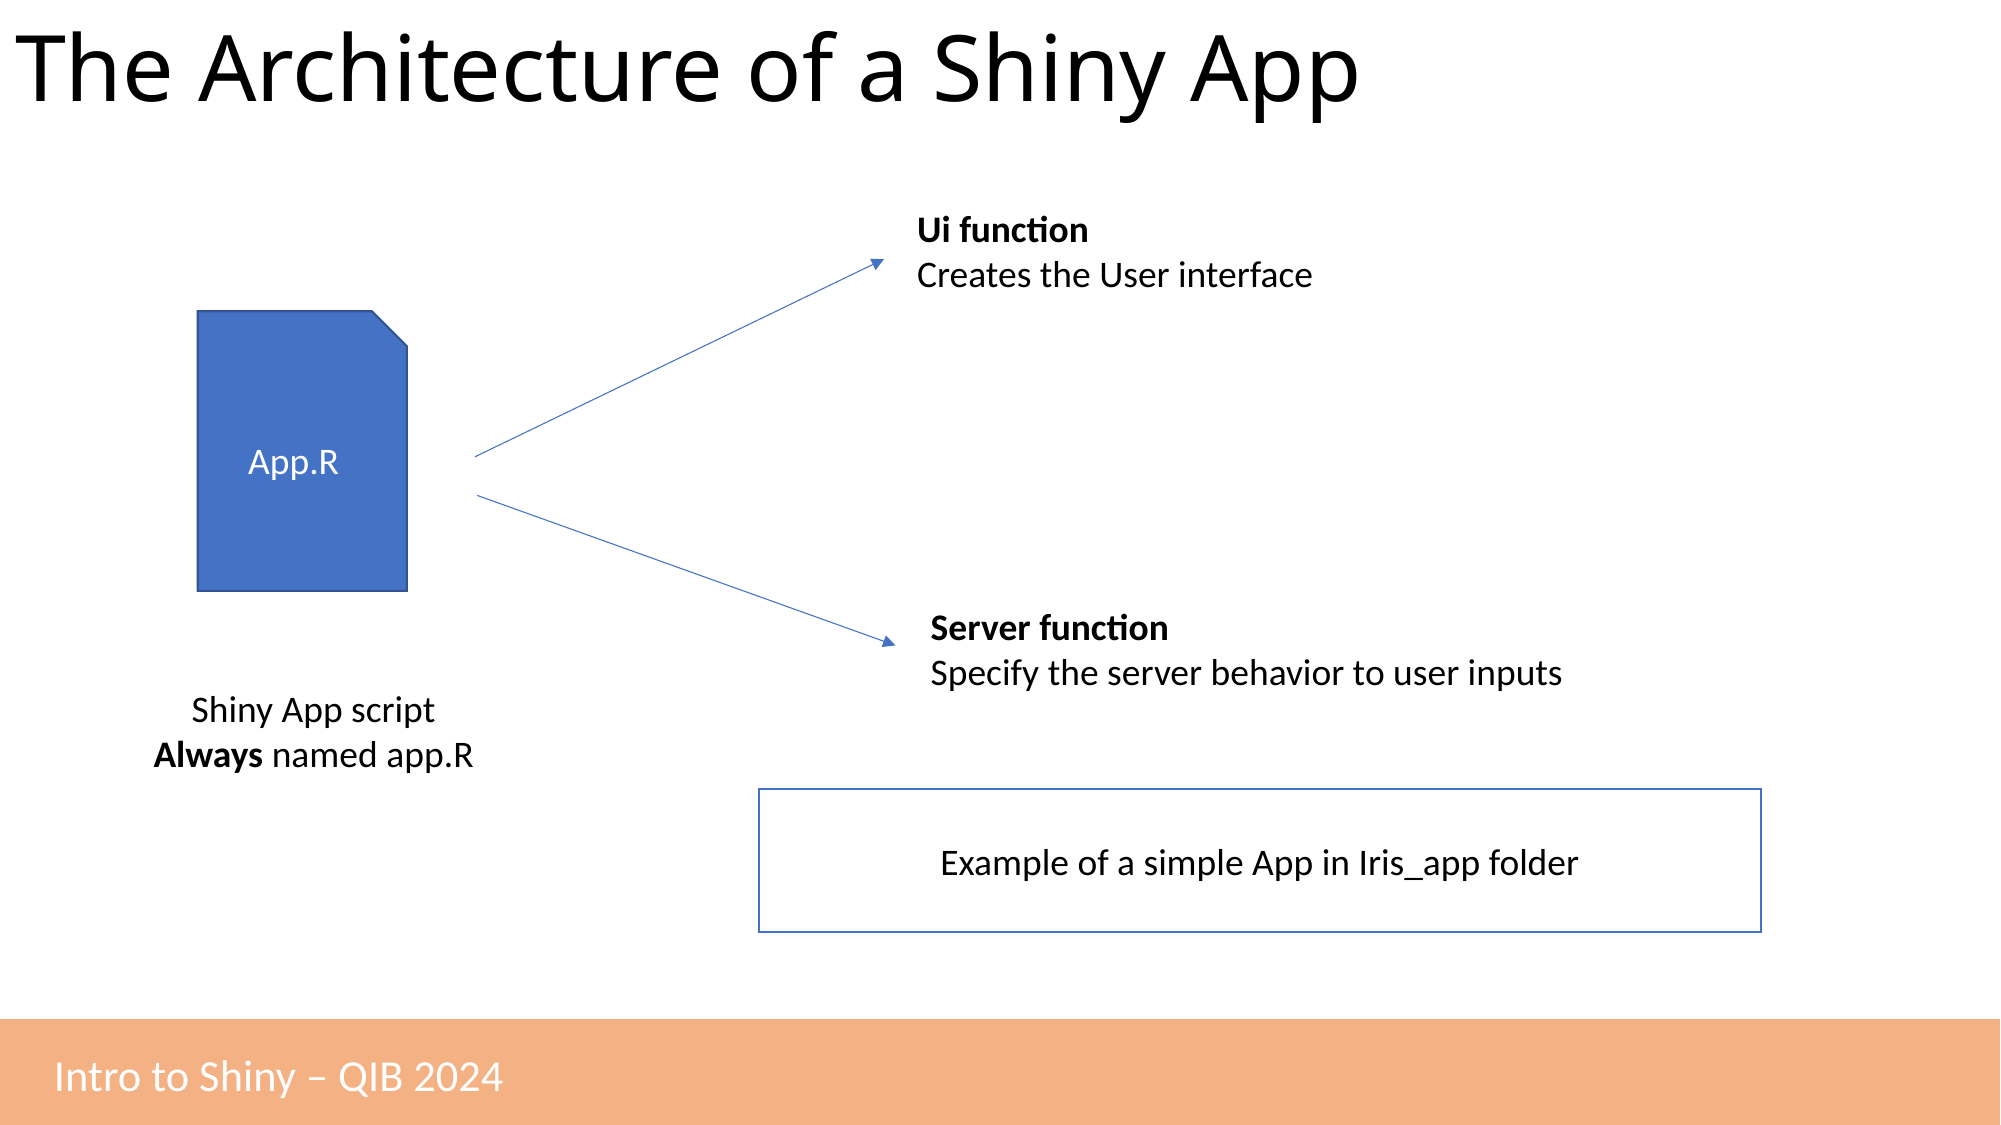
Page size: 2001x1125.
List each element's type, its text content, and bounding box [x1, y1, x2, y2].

text_box App.R [196, 310, 408, 592]
text_box Shiny App script Always named app.R [118, 677, 509, 782]
text_box Server function Specify the server behavior to user inputs [915, 595, 1605, 701]
text_box [0, 1019, 2000, 1125]
text_box Intro to Shiny – QIB 2024 [39, 1039, 632, 1108]
title The Architecture of a Shiny App [0, 0, 1725, 144]
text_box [477, 495, 896, 646]
text_box Example of a simple App in Iris_app folder [758, 788, 1762, 933]
text_box Ui function Creates the User interface [902, 197, 1396, 303]
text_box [474, 258, 885, 457]
